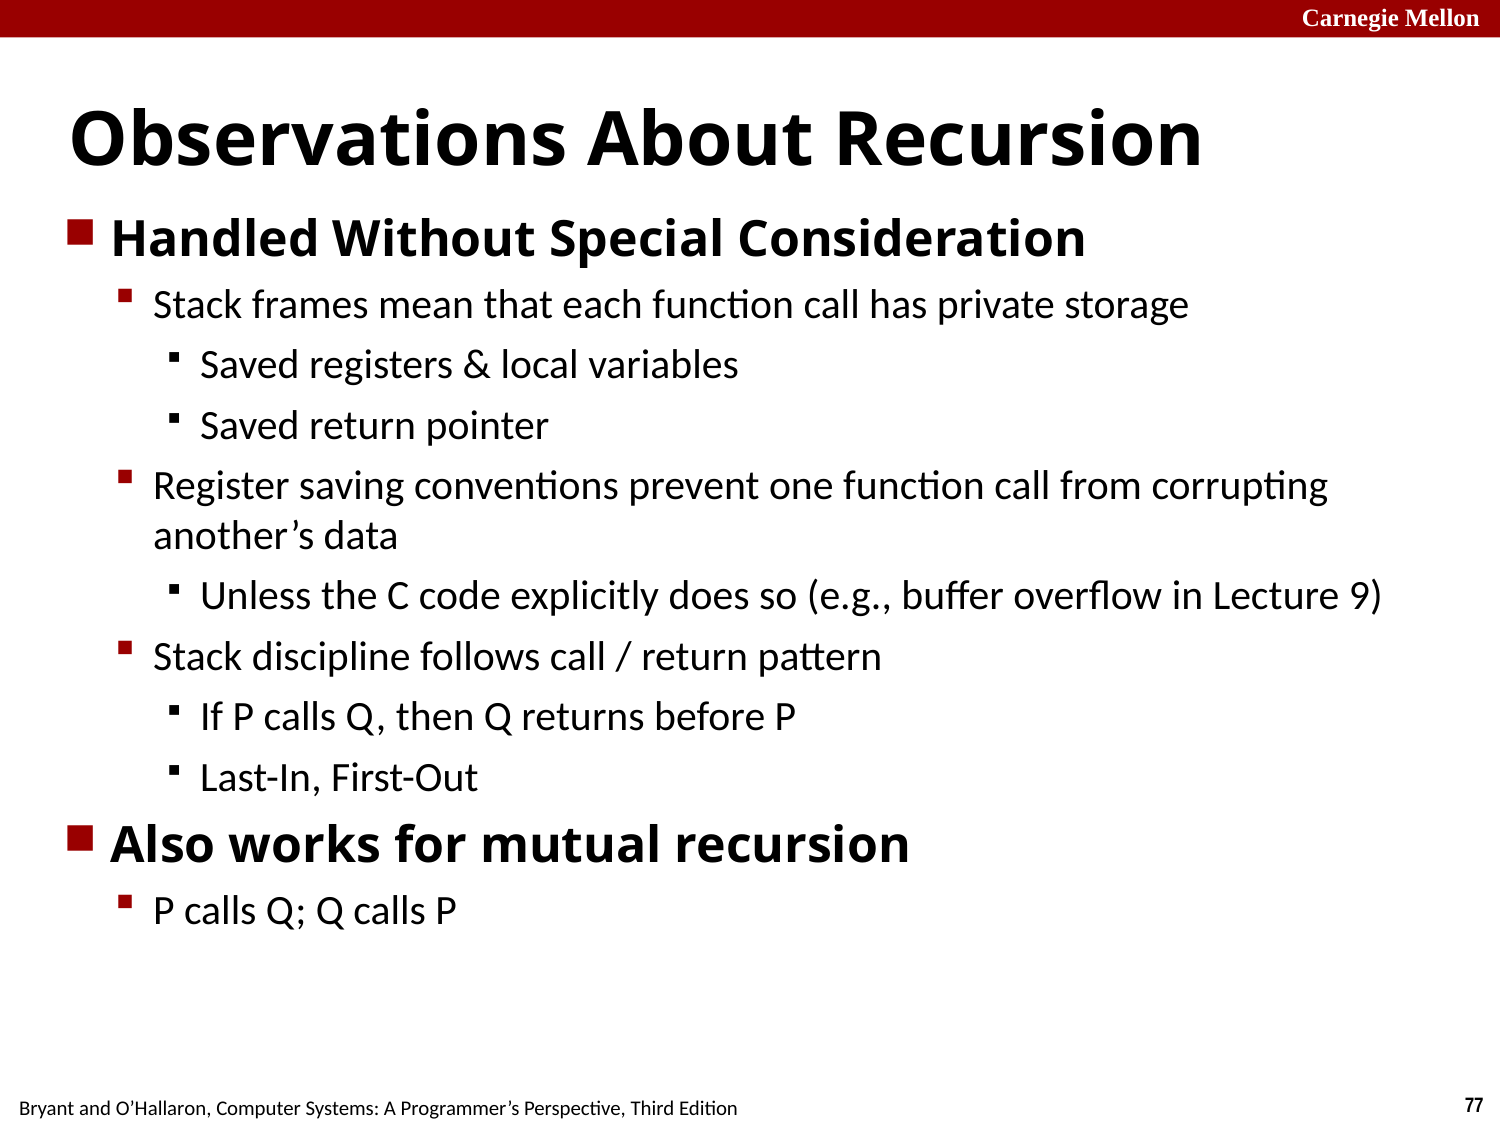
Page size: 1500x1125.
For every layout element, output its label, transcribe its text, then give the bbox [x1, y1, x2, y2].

list Handled Without Special Consideration Stack frames mean that each function call has private storage Saved registers & local variables Saved return pointer Register saving conventions prevent one function call from corrupting another’s data Unless the C code explicitly does so (e.g., buffer overflow in Lecture 9) Stack discipline follows call / return pattern If P calls Q, then Q returns before P Last-In, First-Out Also works for mutual recursion P calls Q; Q calls P [62, 199, 1438, 1092]
title Observations About Recursion [62, 41, 1438, 199]
